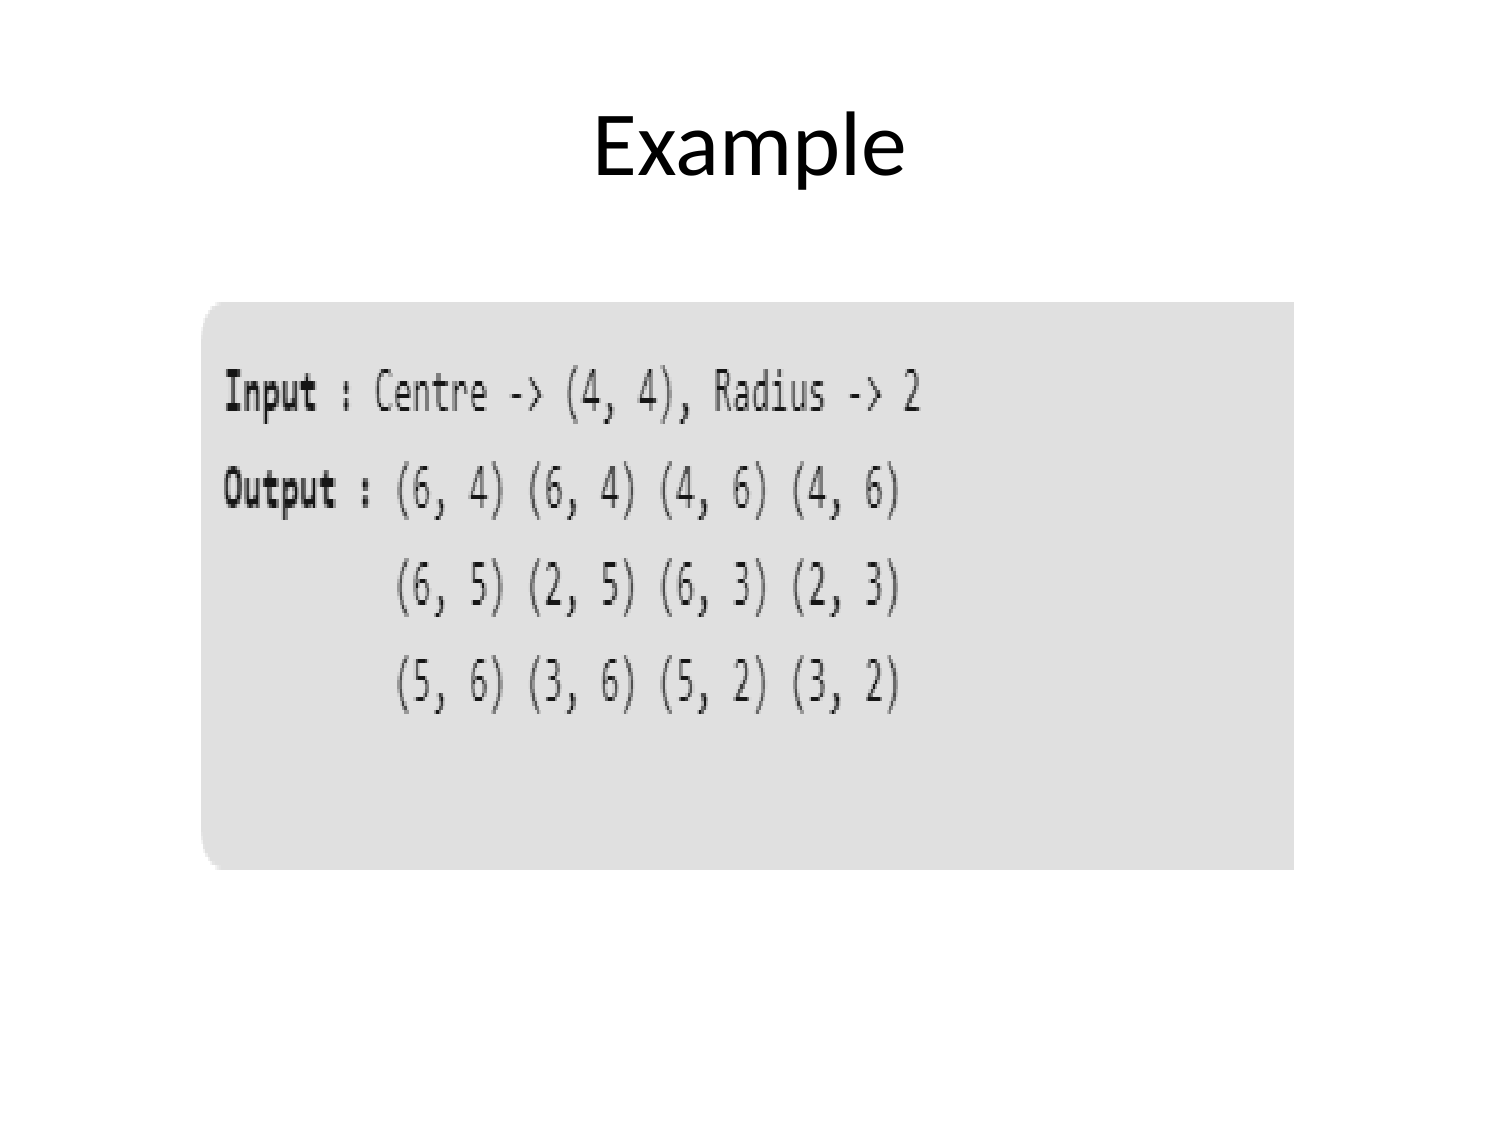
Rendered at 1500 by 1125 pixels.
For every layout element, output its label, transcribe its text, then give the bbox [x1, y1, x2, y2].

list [182, 302, 1294, 887]
title Example [75, 45, 1425, 233]
